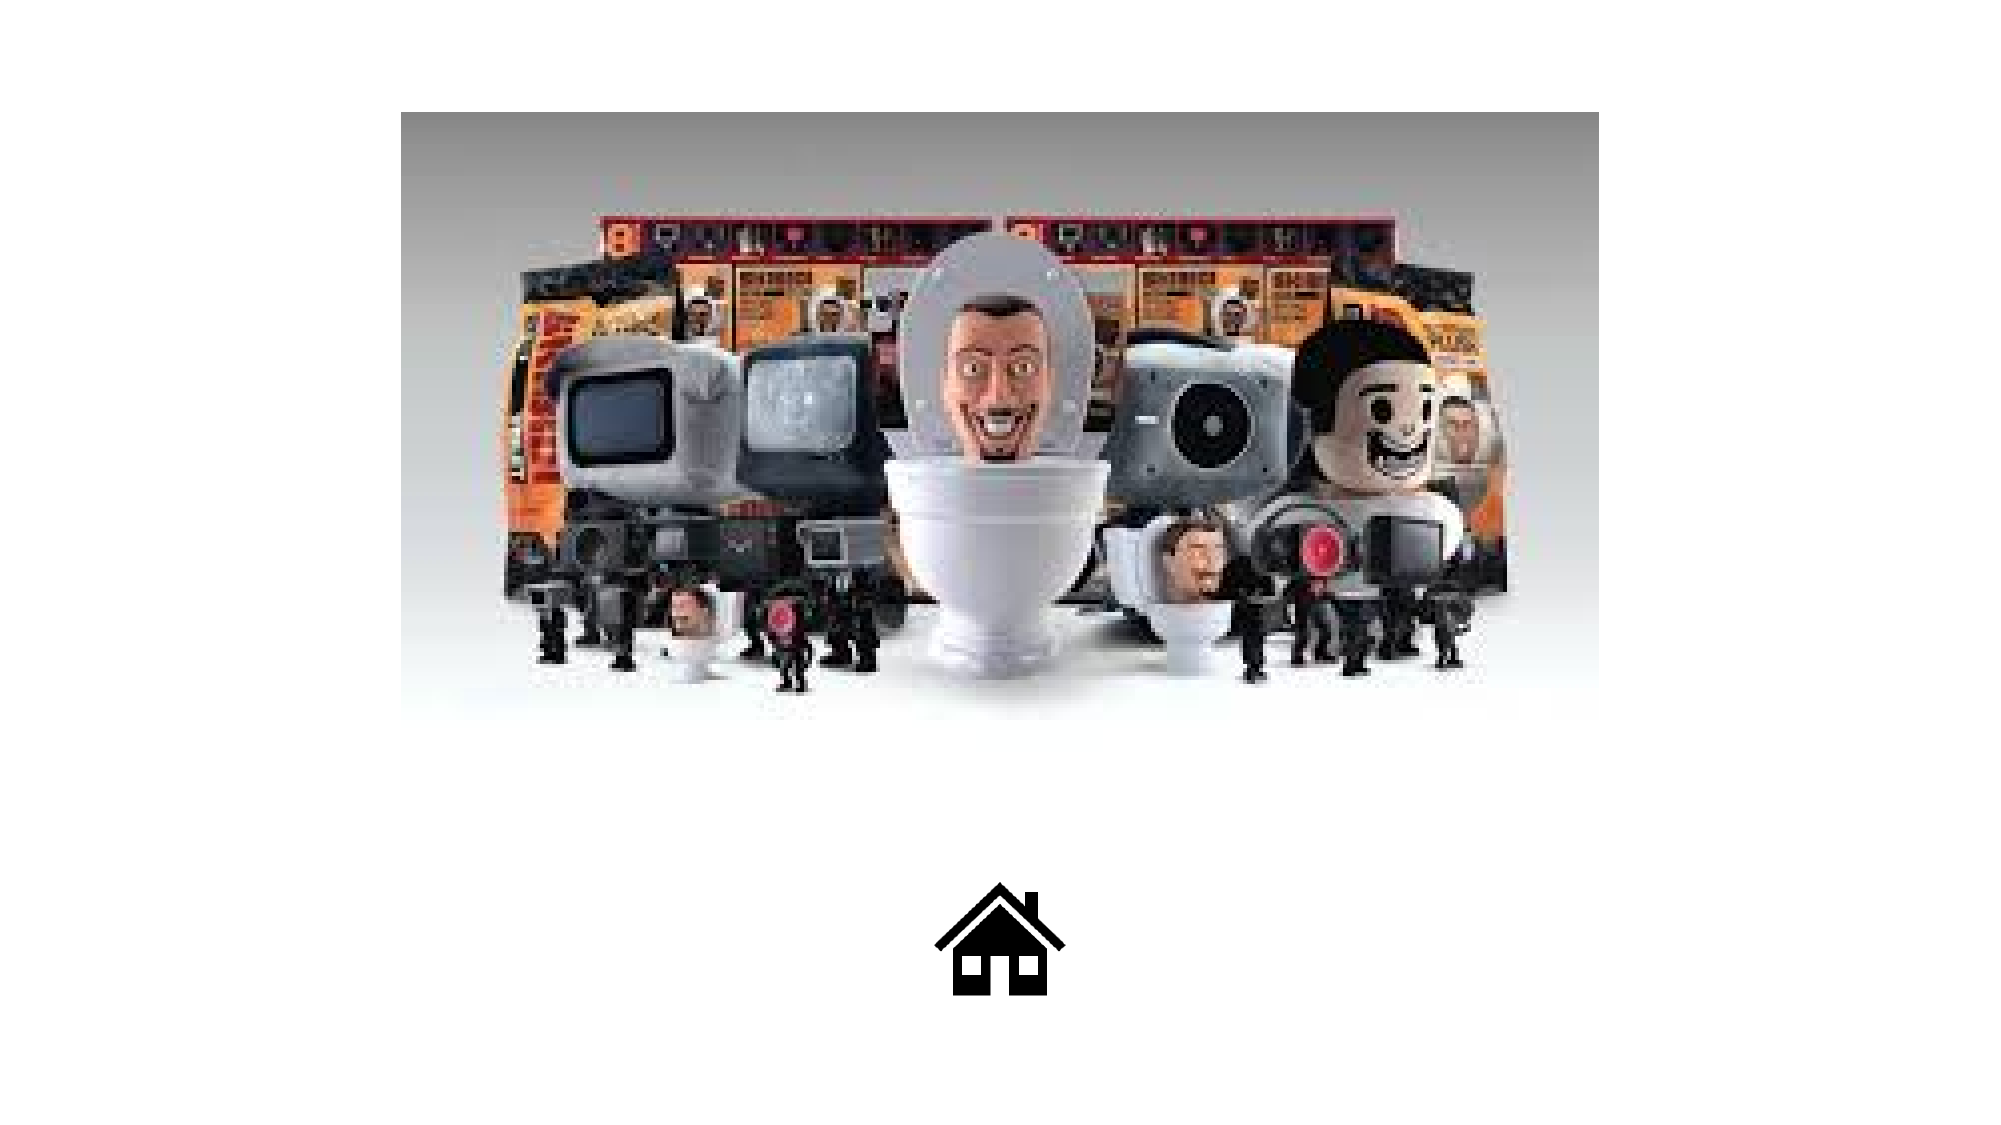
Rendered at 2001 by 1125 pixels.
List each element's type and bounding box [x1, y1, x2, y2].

picture [924, 863, 1075, 1014]
picture [401, 112, 1599, 784]
